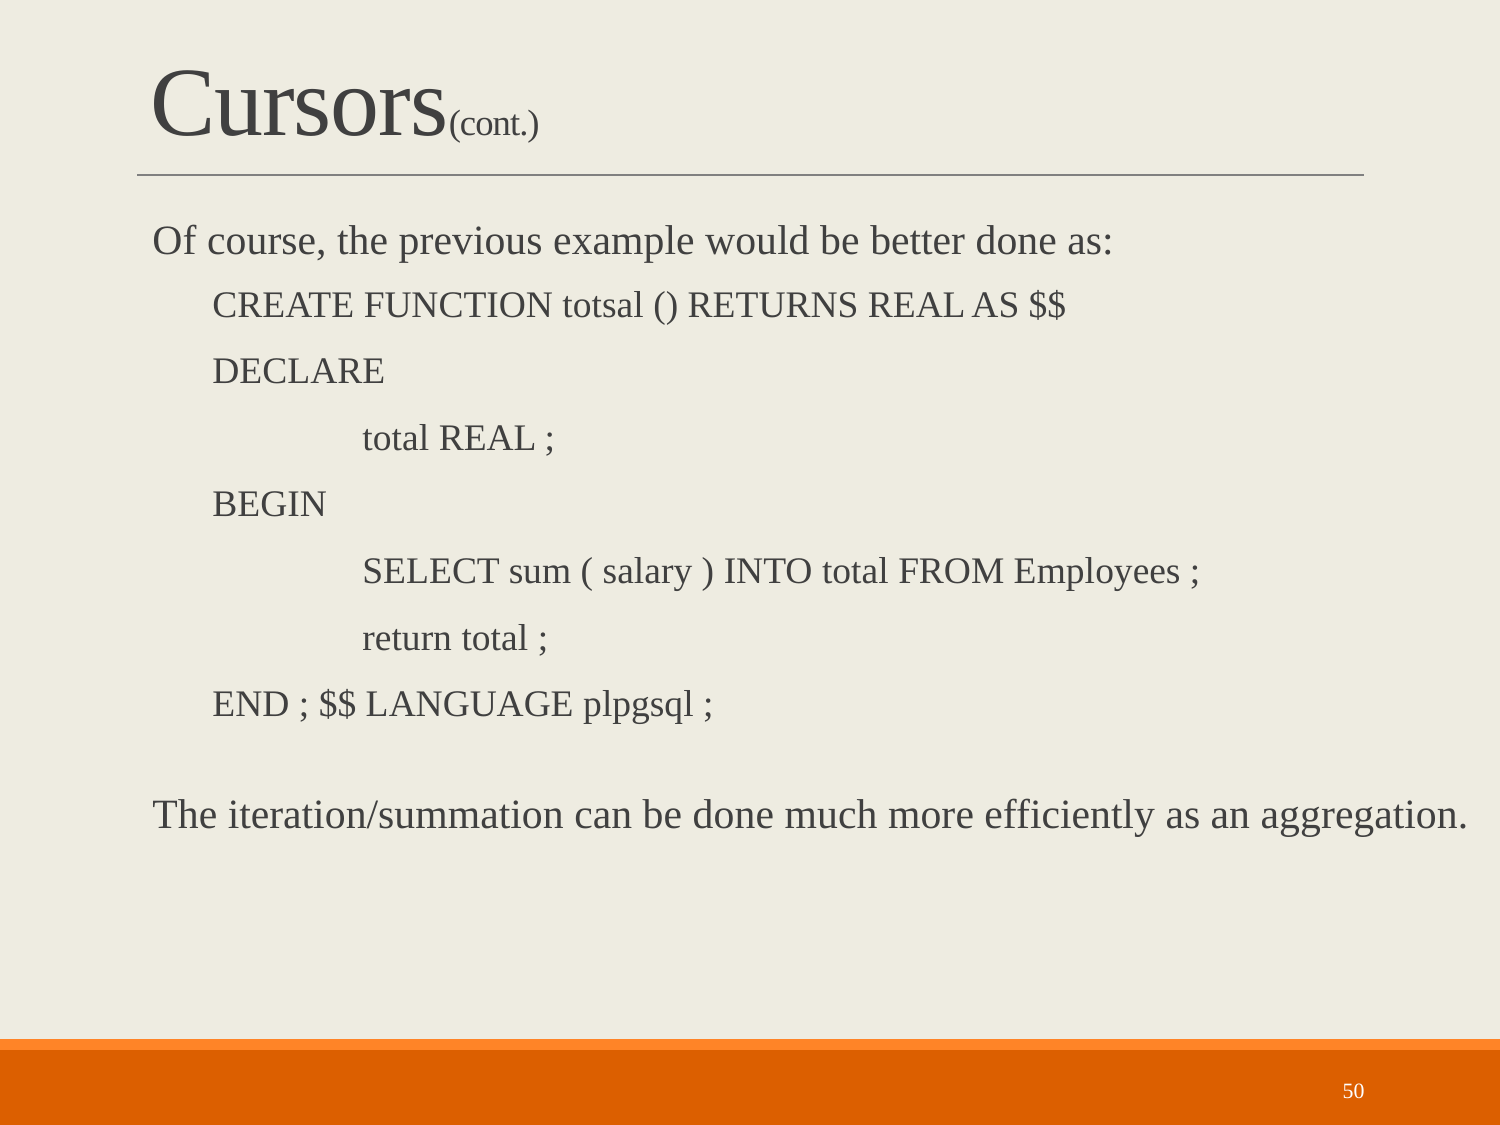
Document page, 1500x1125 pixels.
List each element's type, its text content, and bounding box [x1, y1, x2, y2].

slide_number 50 [1218, 1059, 1380, 1120]
title Cursors(cont.) [135, 47, 1373, 163]
list Of course, the previous example would be better done as: CREATE FUNCTION totsal () RETURNS REAL AS $$ DECLARE total REAL ; BEGIN SELECT sum ( salary ) INTO total FROM Employees ; return total ; END ; $$ LANGUAGE plpgsql ; The iteration/summation can be done much more efficiently as an aggregation. [137, 174, 1488, 1000]
